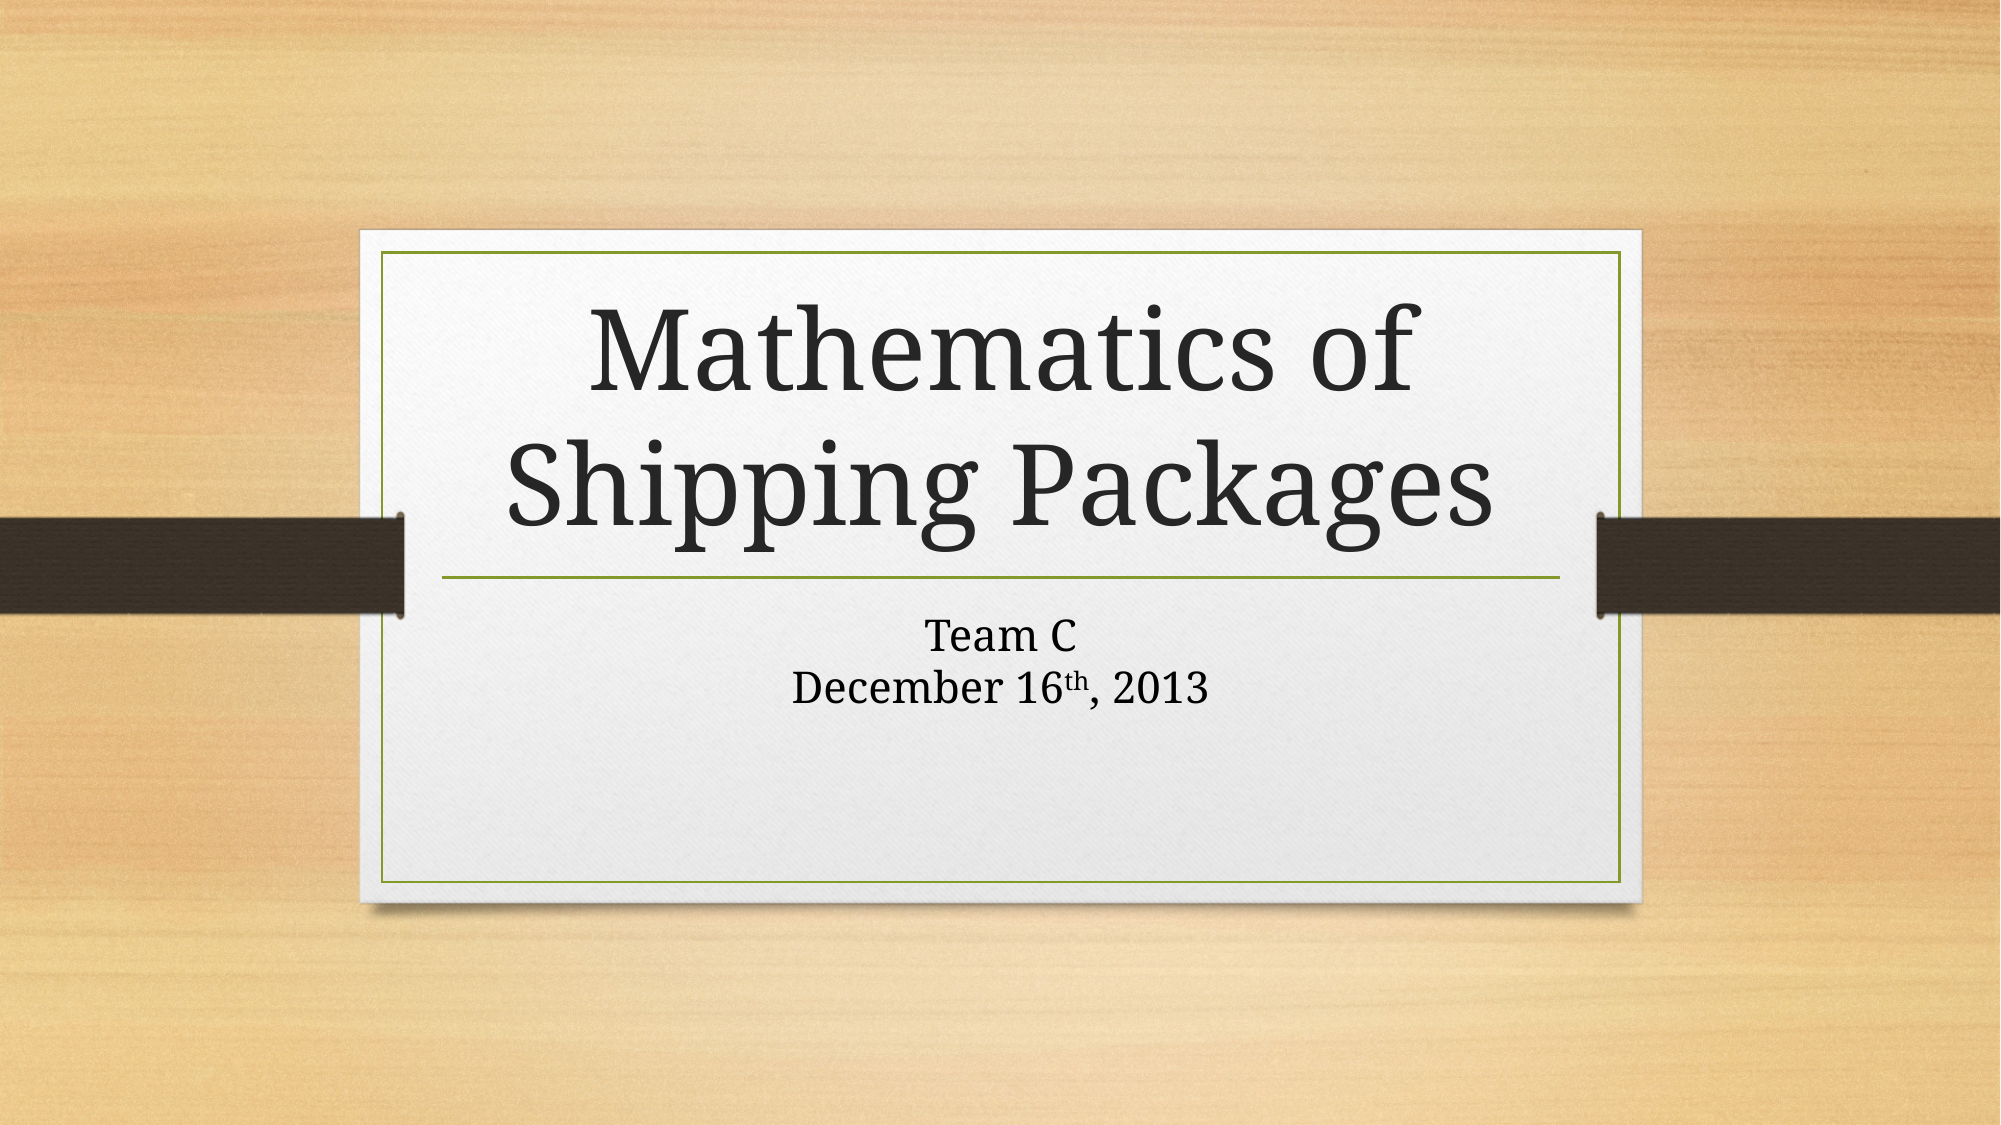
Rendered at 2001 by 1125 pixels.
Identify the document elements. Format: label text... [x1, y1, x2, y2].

picture [0, 0, 2001, 1125]
subtitle Team C December 16th, 2013 [441, 600, 1560, 817]
title Mathematics of Shipping Packages [441, 306, 1560, 556]
